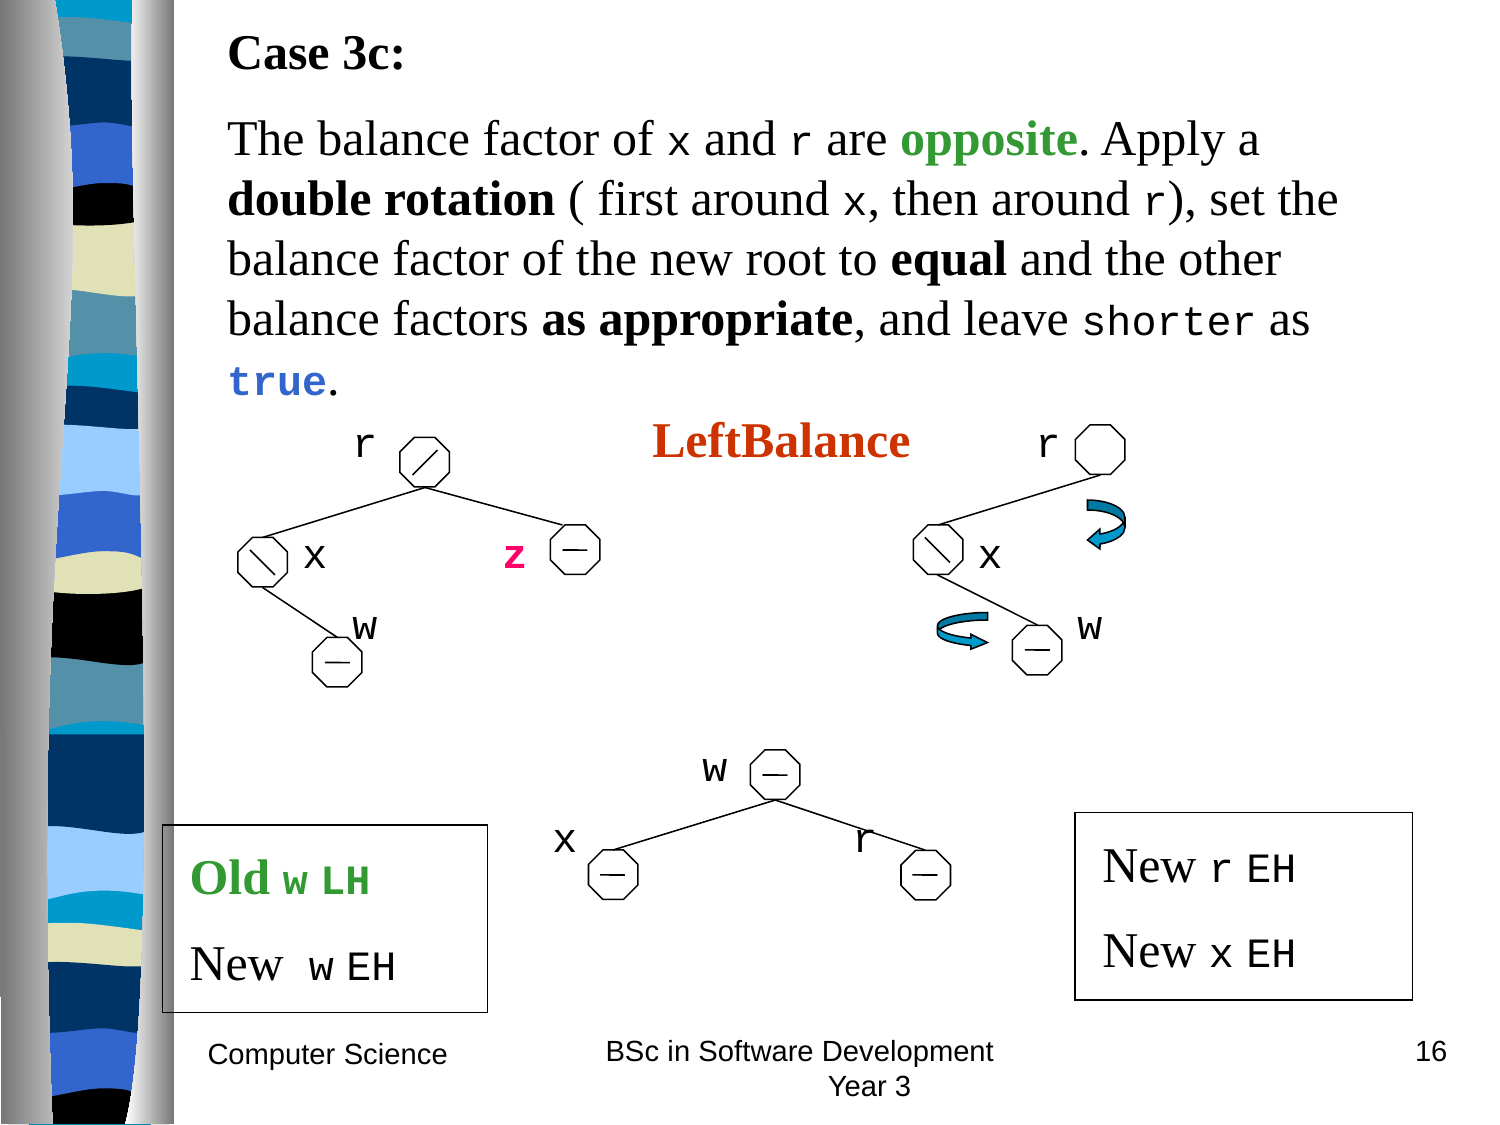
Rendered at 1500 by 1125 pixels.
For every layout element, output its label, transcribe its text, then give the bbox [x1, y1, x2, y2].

text_box [162, 825, 488, 1013]
slide_number 16 [1149, 1024, 1463, 1101]
text_box Case 3c: The balance factor of x and r are opposite. Apply a double rotation ( first around x, then around r), set the balance factor of the new root to equal and the other balance factors as appropriate, and leave shorter as true. [212, 12, 1400, 413]
text_box r LeftBalance r [237, 399, 1350, 475]
slide_number Computer Science [192, 1027, 506, 1104]
text_box [1012, 625, 1062, 675]
footer BSc in Software Development Year 3 [587, 1024, 1063, 1101]
text_box [1074, 812, 1413, 1000]
text_box [402, 475, 447, 487]
text_box x z x w w w x r [162, 519, 1400, 954]
